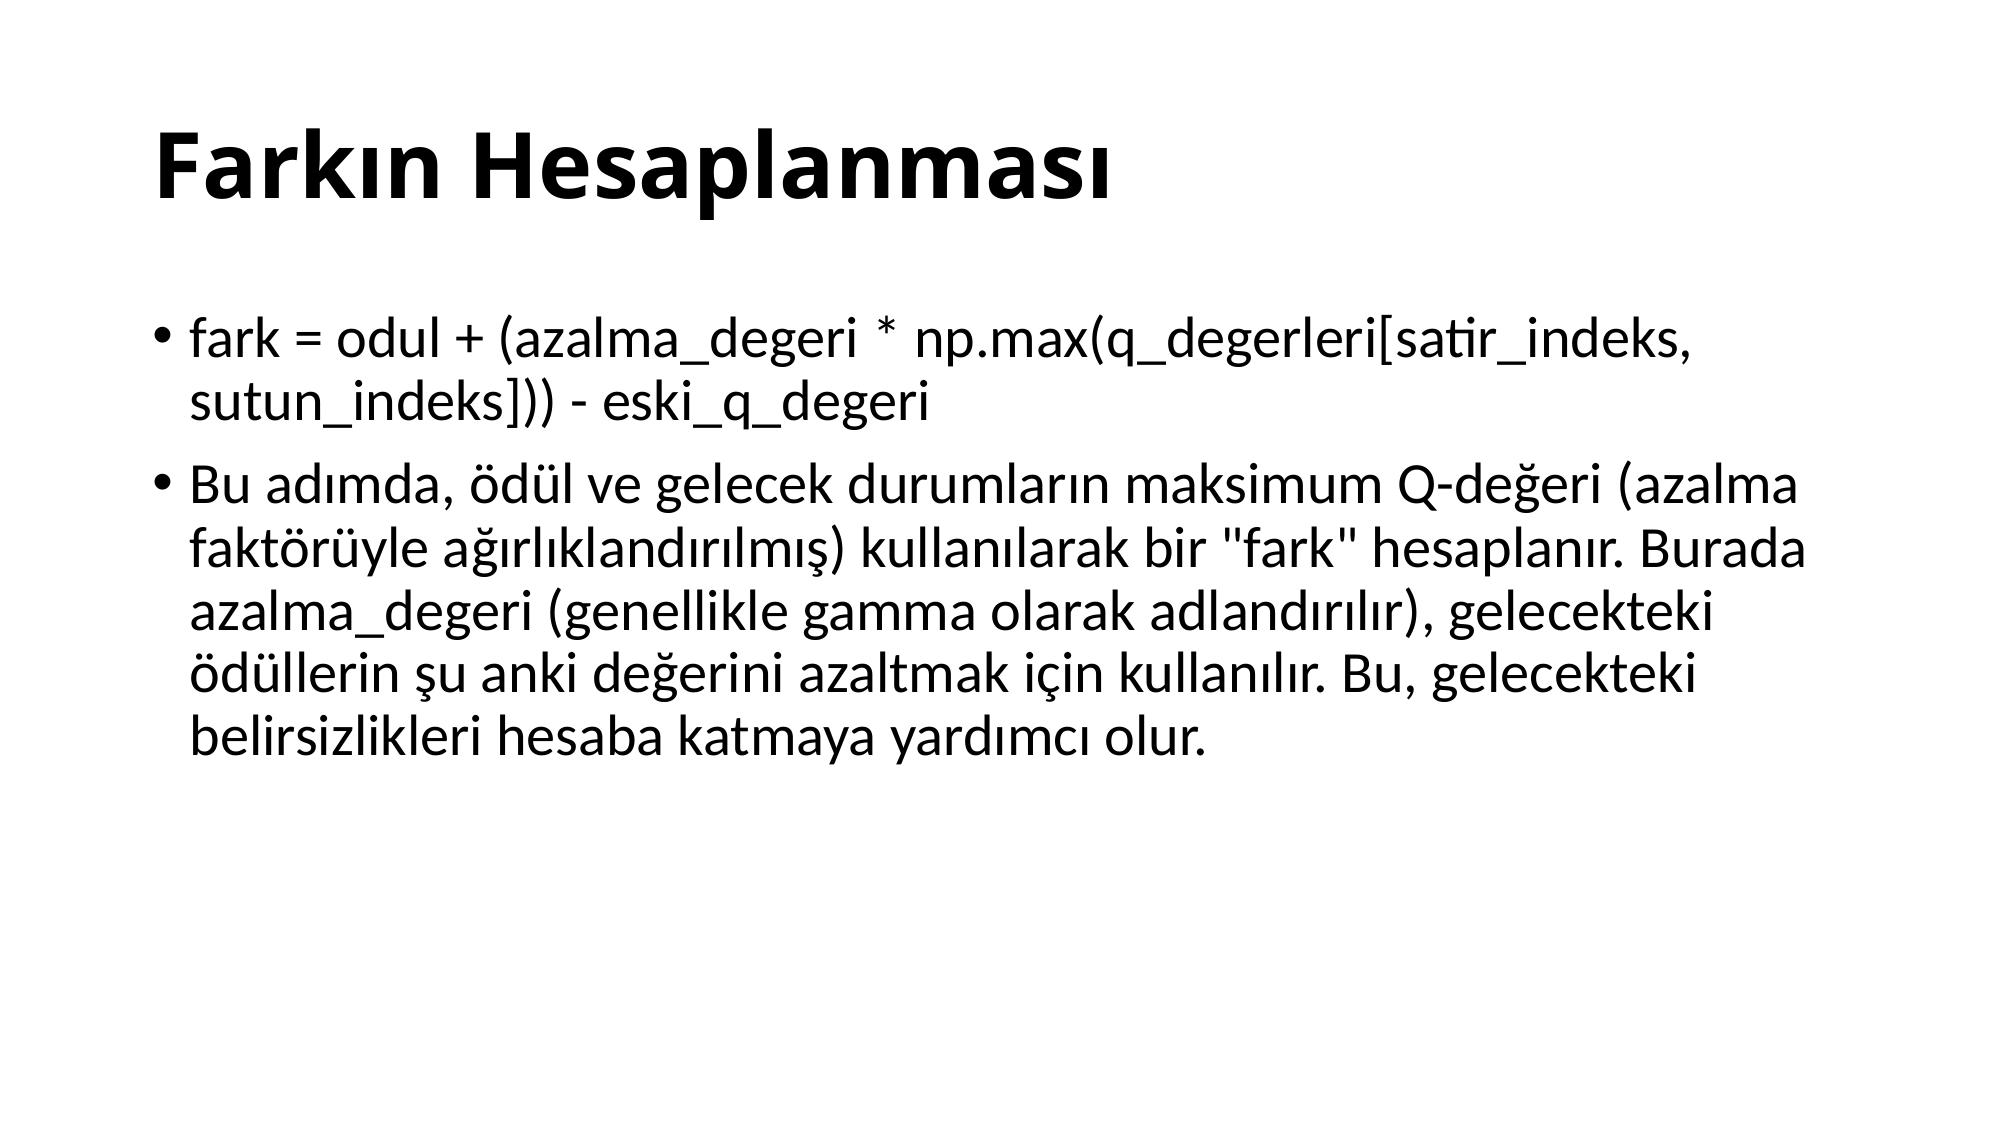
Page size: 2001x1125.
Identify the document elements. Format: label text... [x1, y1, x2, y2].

list fark = odul + (azalma_degeri * np.max(q_degerleri[satir_indeks, sutun_indeks])) - eski_q_degeri Bu adımda, ödül ve gelecek durumların maksimum Q-değeri (azalma faktörüyle ağırlıklandırılmış) kullanılarak bir "fark" hesaplanır. Burada azalma_degeri (genellikle gamma olarak adlandırılır), gelecekteki ödüllerin şu anki değerini azaltmak için kullanılır. Bu, gelecekteki belirsizlikleri hesaba katmaya yardımcı olur. [137, 299, 1863, 1014]
title Farkın Hesaplanması [137, 59, 1863, 278]
